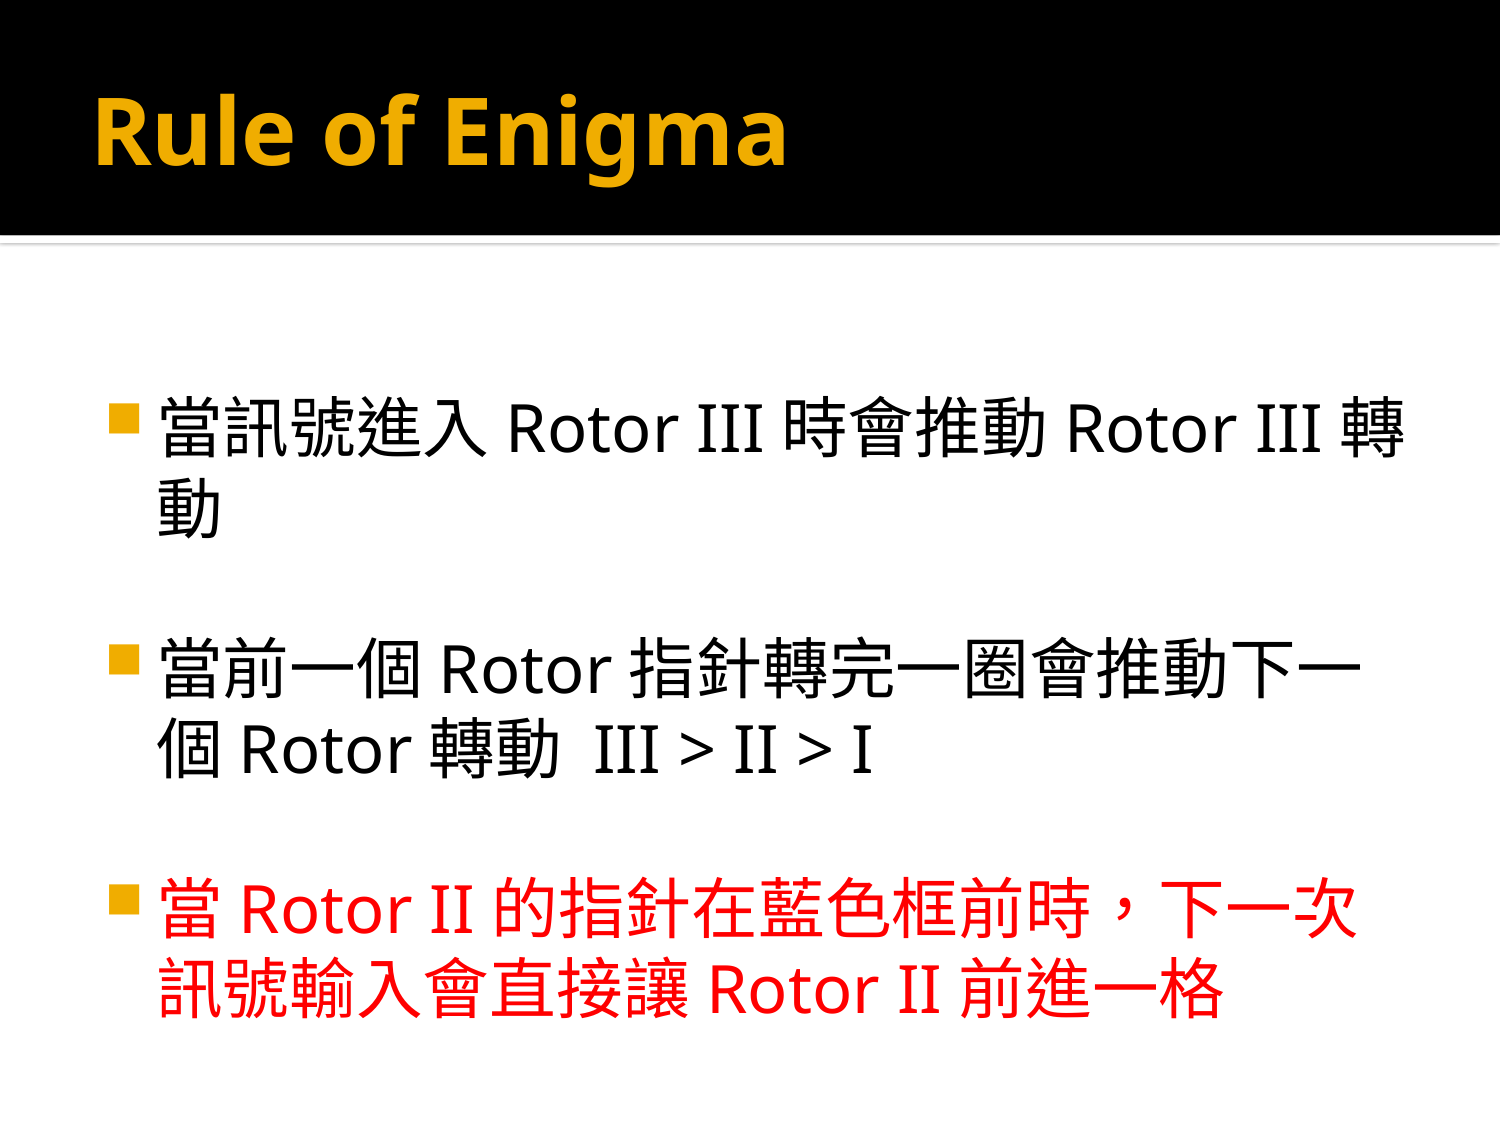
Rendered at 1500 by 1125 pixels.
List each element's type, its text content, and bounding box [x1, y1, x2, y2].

list 當訊號進入Rotor III時會推動Rotor III轉動 當前一個Rotor指針轉完一圈會推動下一個Rotor轉動 III > II > I 當Rotor II的指針在藍色框前時，下一次訊號輸入會直接讓Rotor II前進一格 [75, 291, 1425, 1050]
title Rule of Enigma [75, 25, 1425, 231]
